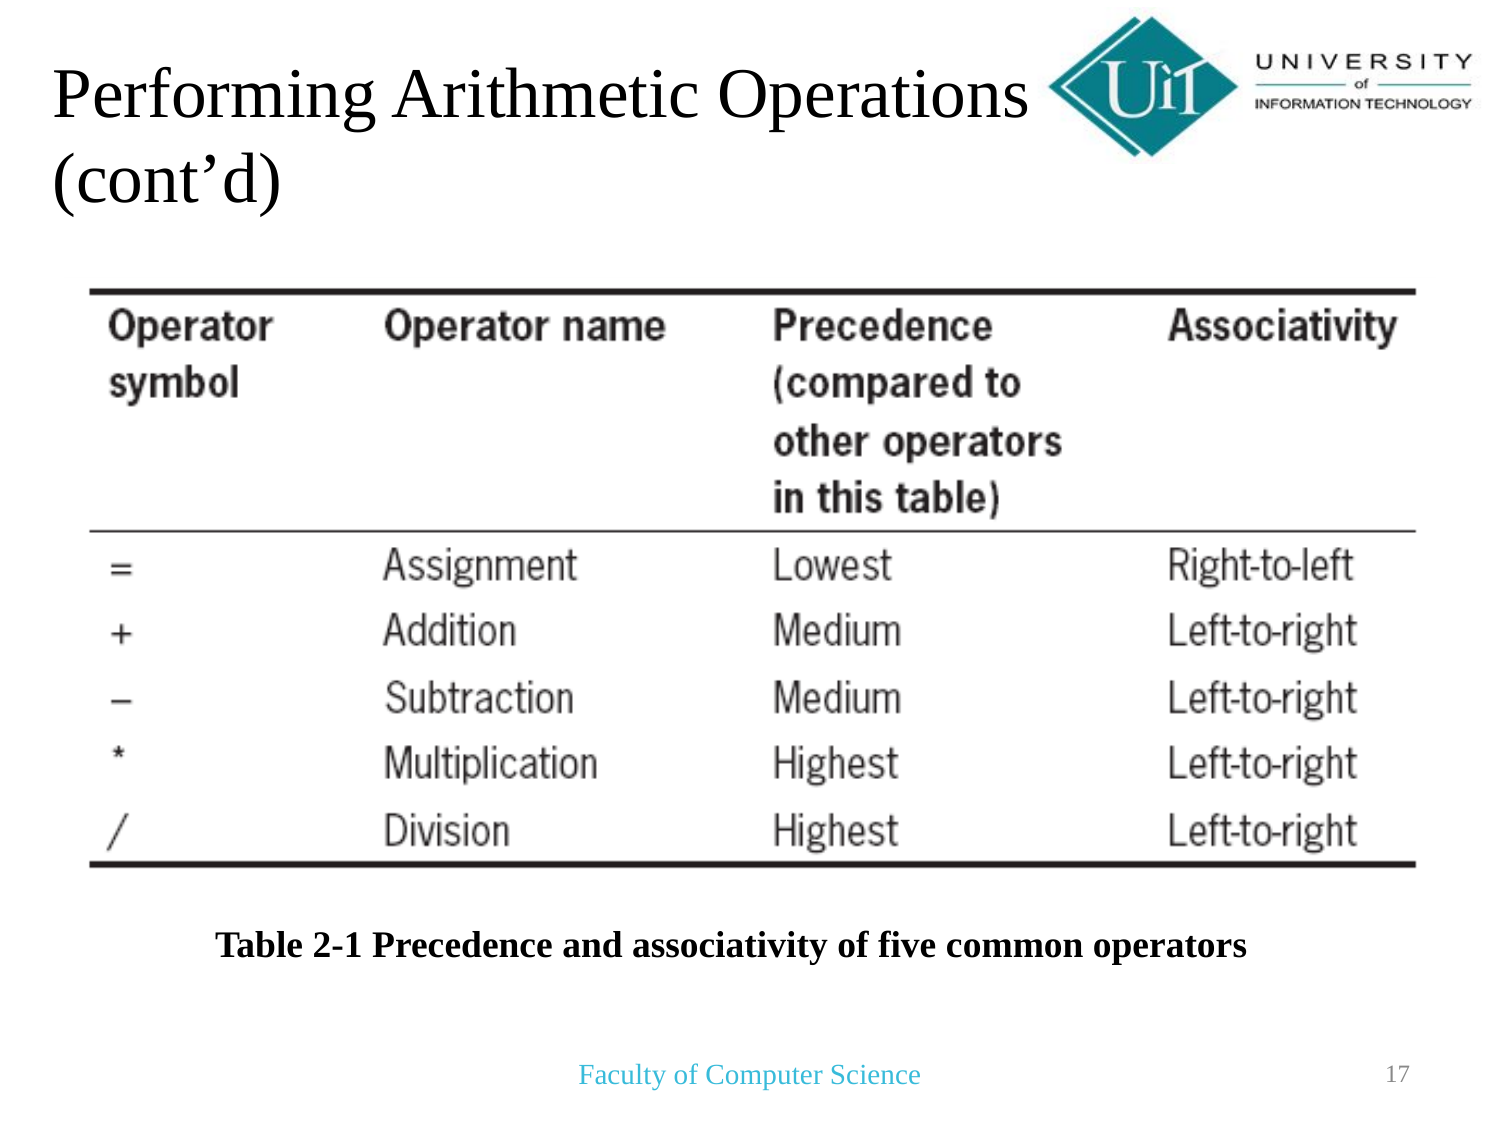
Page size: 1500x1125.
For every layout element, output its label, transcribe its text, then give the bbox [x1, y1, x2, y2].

list Table 2-1 Precedence and associativity of five common operators [200, 912, 1350, 1013]
picture [63, 275, 1437, 877]
title Performing Arithmetic Operations (cont’d) [37, 37, 1065, 225]
slide_number 17 [1074, 1042, 1425, 1103]
picture [1037, 7, 1498, 164]
footer Faculty of Computer Science [512, 1042, 988, 1103]
